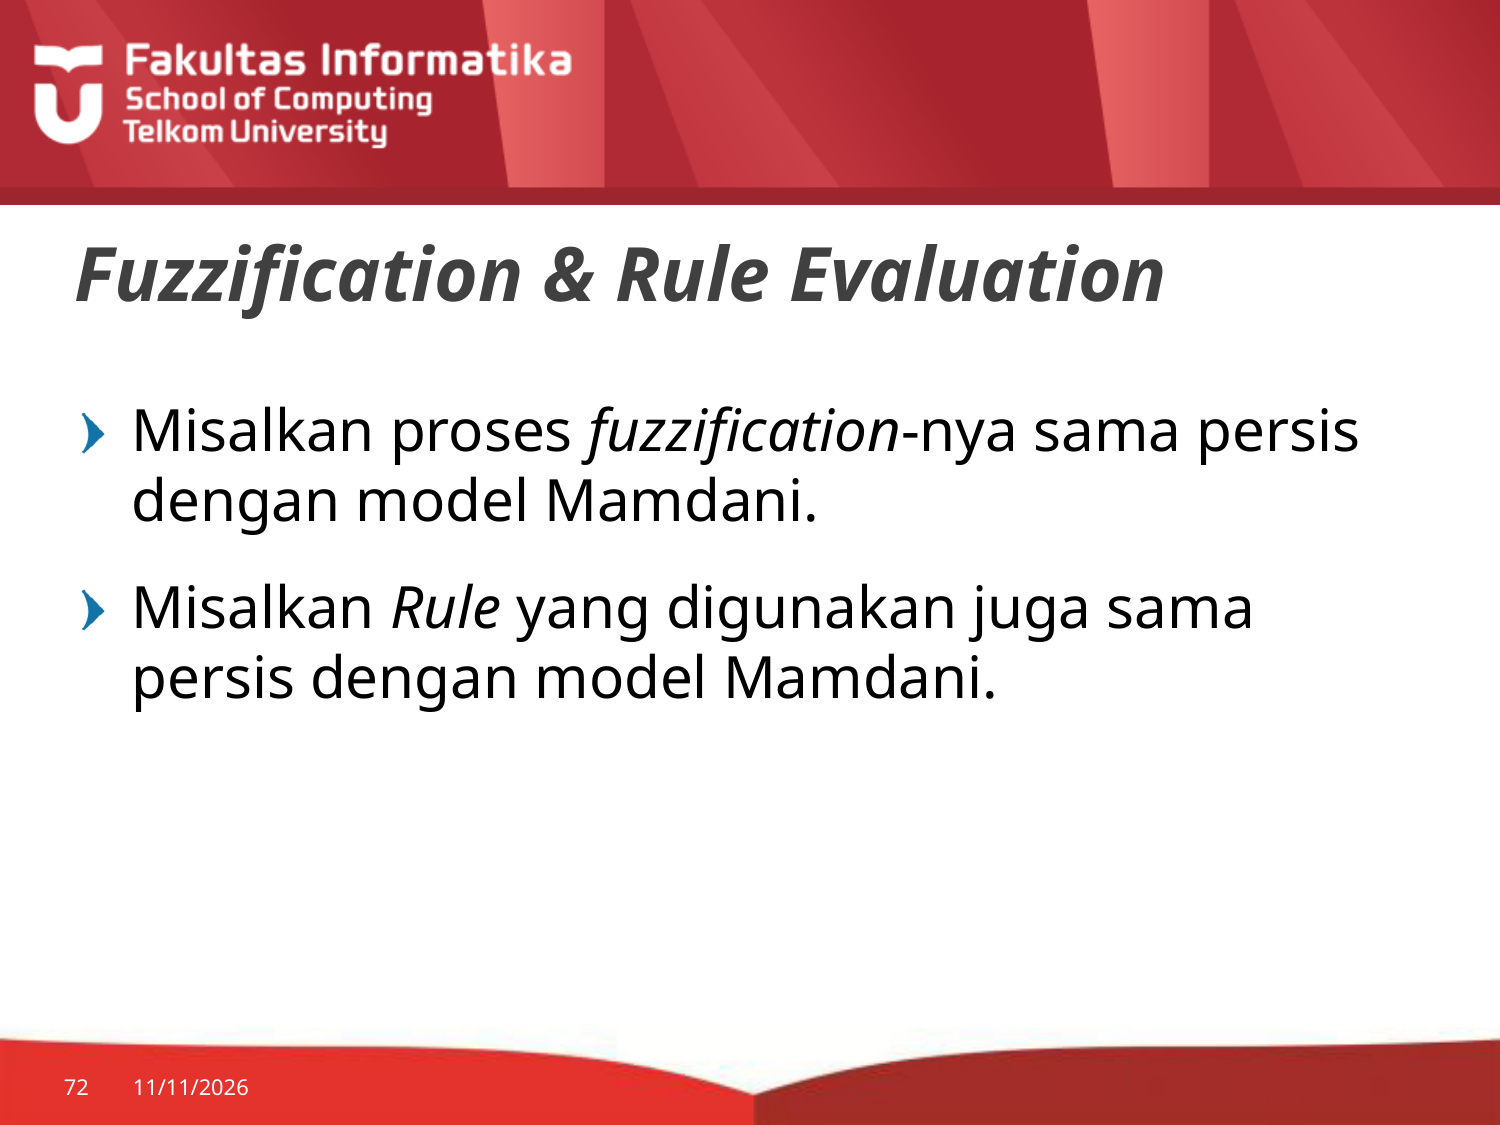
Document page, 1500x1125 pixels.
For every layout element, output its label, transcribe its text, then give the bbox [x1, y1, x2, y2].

title Fuzzification & Rule Evaluation [59, 219, 1426, 325]
slide_number 72 [63, 1058, 123, 1119]
picture [74, 577, 109, 633]
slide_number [132, 1058, 403, 1119]
picture [0, 1024, 1500, 1125]
picture [74, 400, 109, 456]
picture [0, 0, 1500, 205]
list Misalkan proses fuzzification-nya sama persis dengan model Mamdani. Misalkan Rule yang digunakan juga sama persis dengan model Mamdani. [59, 385, 1426, 990]
